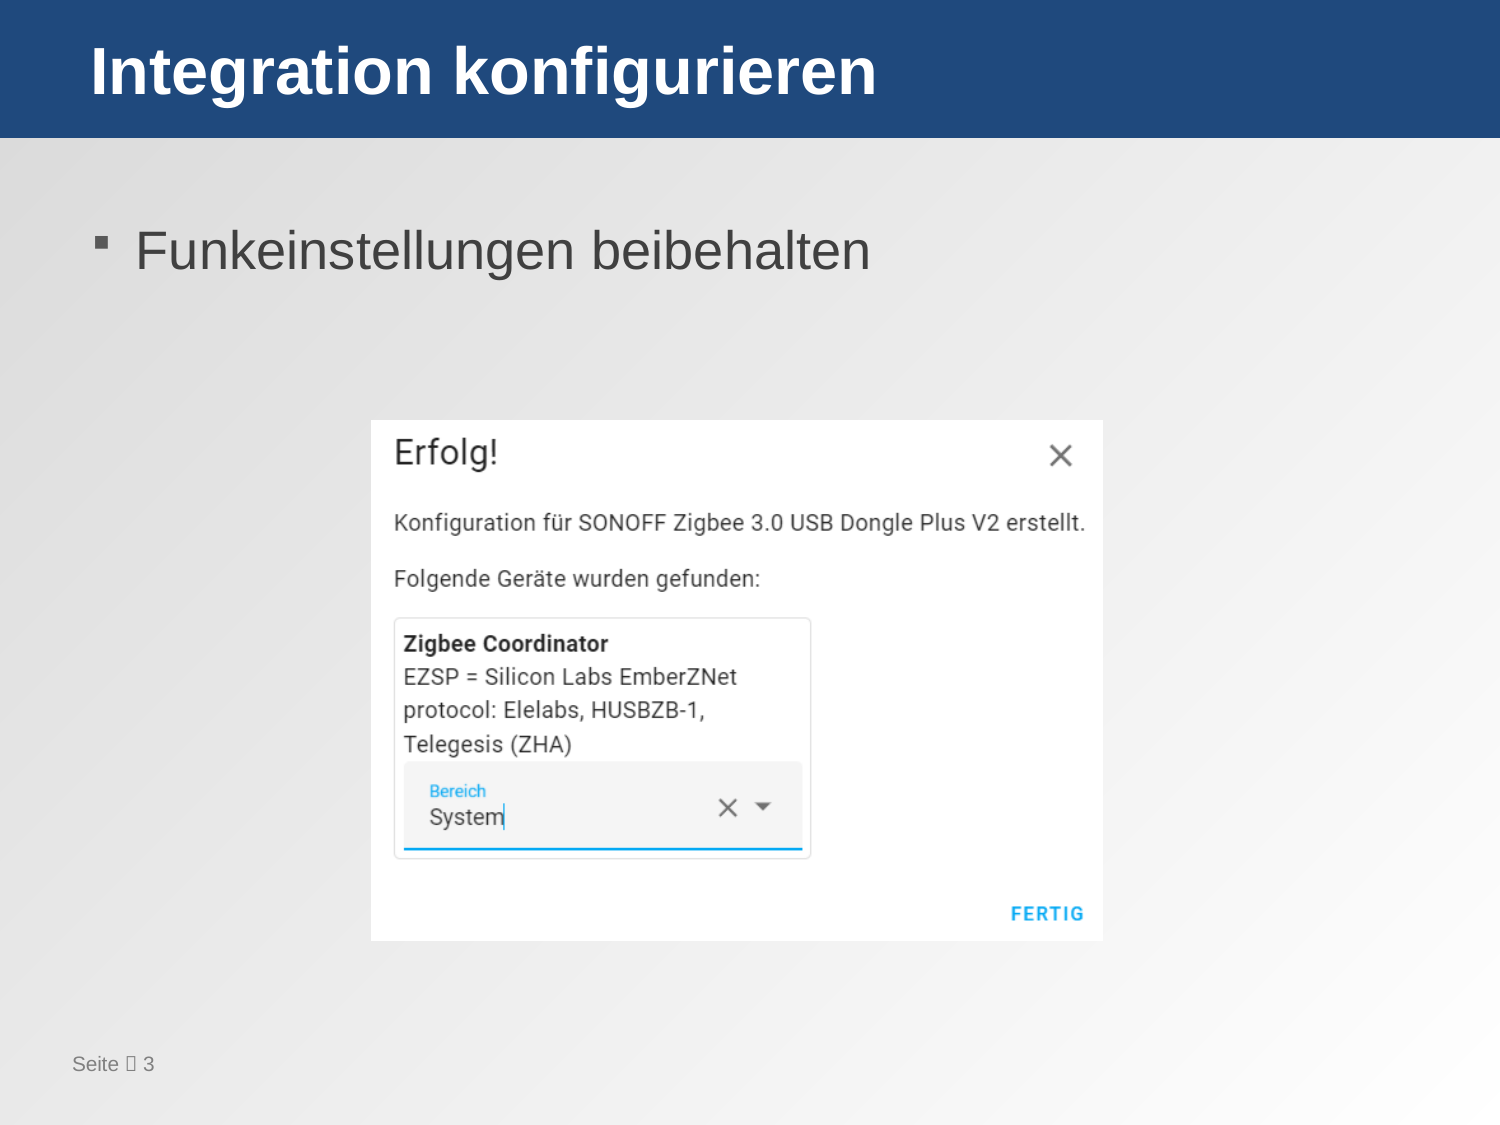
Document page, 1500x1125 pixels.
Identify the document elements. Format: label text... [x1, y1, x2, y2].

title Integration konfigurieren [75, 20, 1425, 208]
picture [371, 420, 1103, 941]
list Funkeinstellungen beibehalten [76, 208, 1424, 964]
